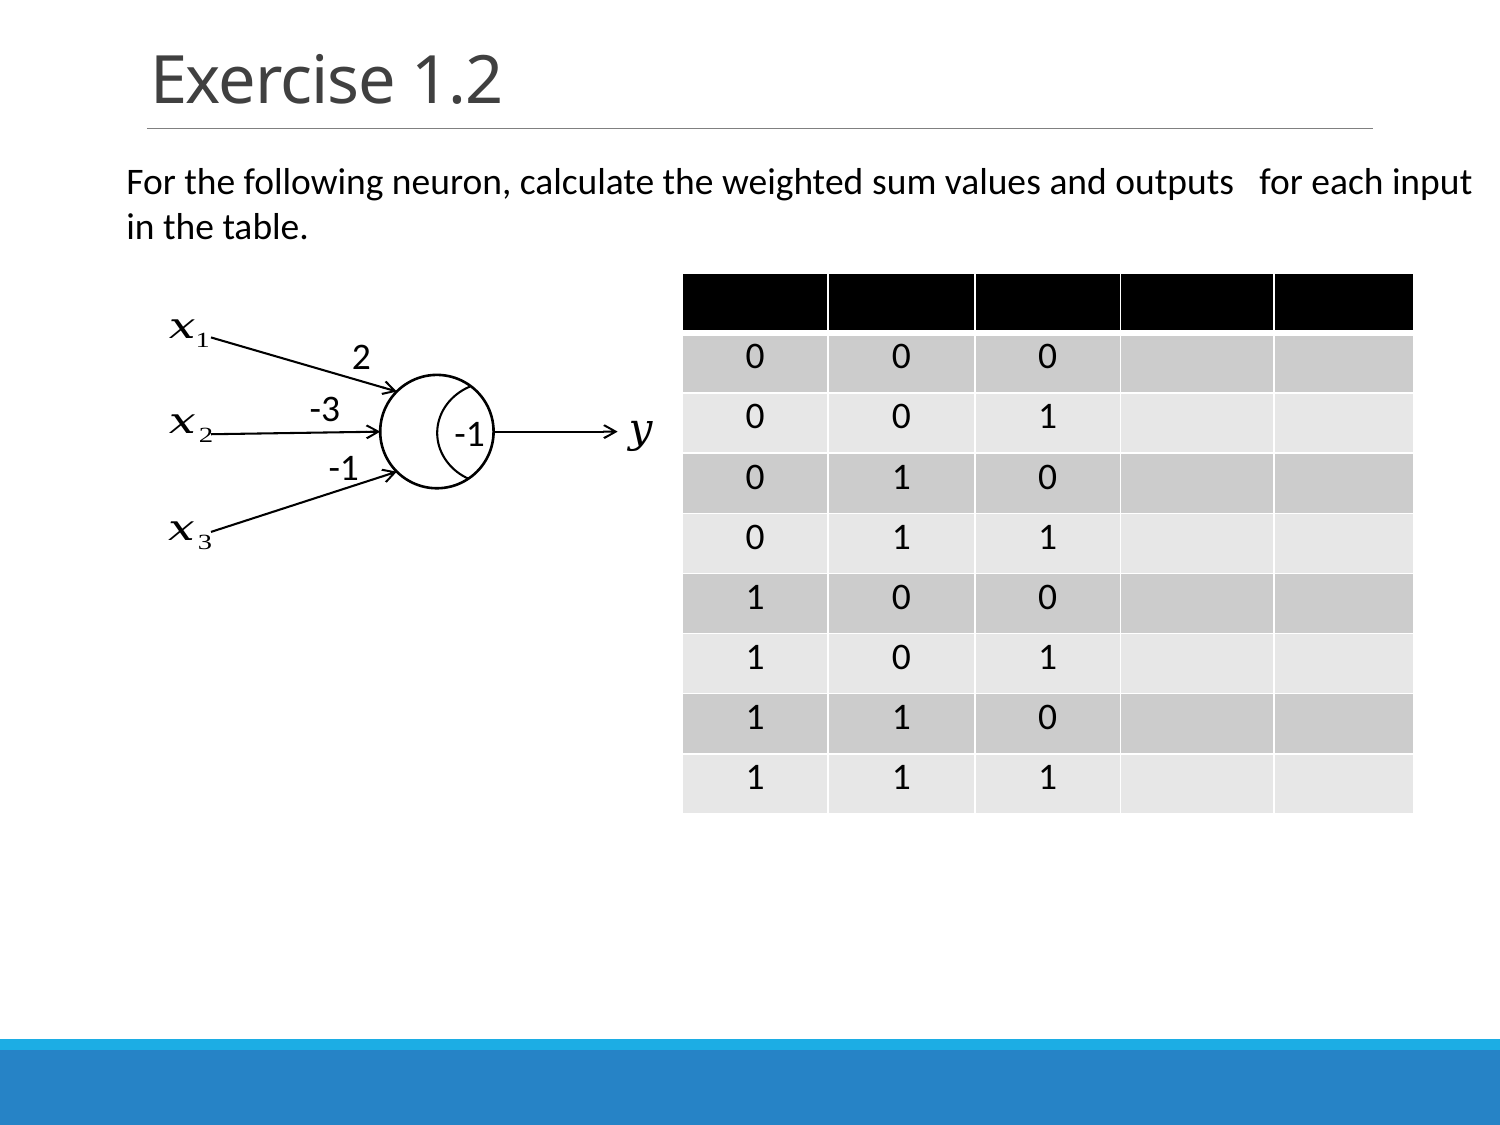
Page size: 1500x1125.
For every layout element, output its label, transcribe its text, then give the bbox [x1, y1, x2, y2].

text_box -1 [454, 408, 485, 454]
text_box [210, 431, 381, 435]
text_box [436, 385, 483, 480]
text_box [210, 336, 398, 392]
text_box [210, 471, 398, 533]
text_box [379, 373, 495, 490]
text_box -1 [328, 443, 360, 468]
title Exercise 1.2 [135, 26, 1373, 125]
text_box -3 [309, 400, 341, 428]
text_box [485, 415, 494, 451]
